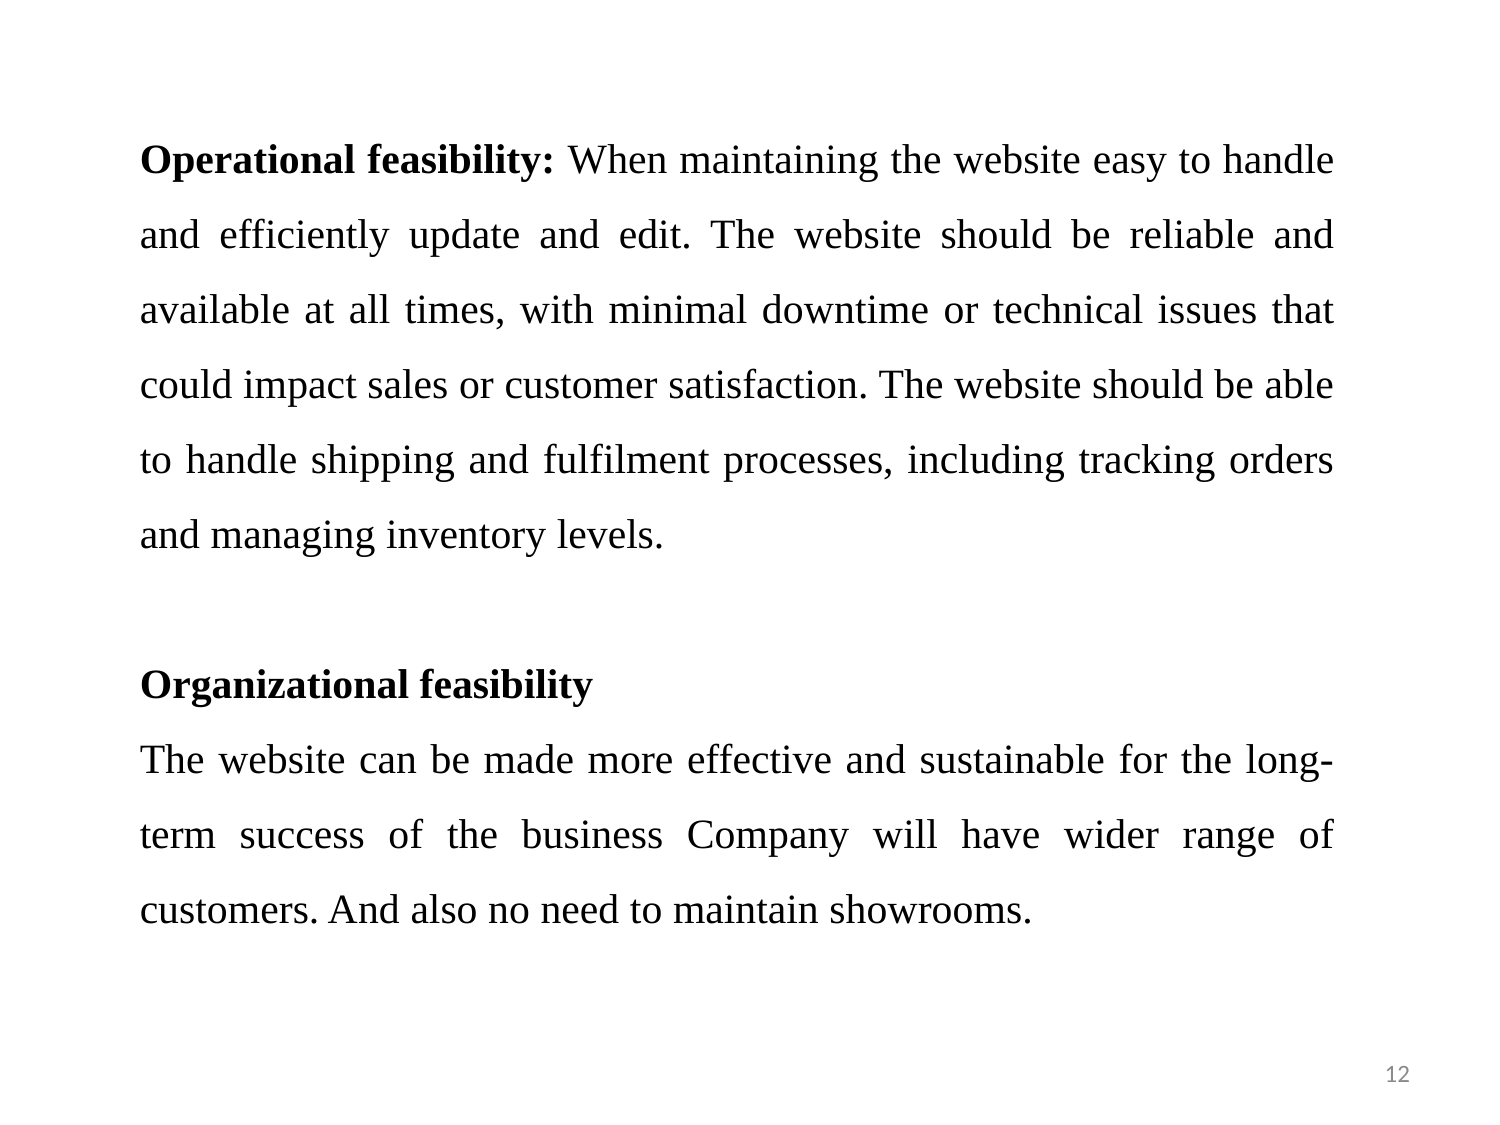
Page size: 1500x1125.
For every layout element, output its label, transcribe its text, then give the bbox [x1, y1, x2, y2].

slide_number 12 [1074, 1042, 1425, 1103]
text_box Operational feasibility: When maintaining the website easy to handle and efficiently update and edit. The website should be reliable and available at all times, with minimal downtime or technical issues that could impact sales or customer satisfaction. The website should be able to handle shipping and fulfilment processes, including tracking orders and managing inventory levels. Organizational feasibility The website can be made more effective and sustainable for the long-term success of the business Company will have wider range of customers. And also no need to maintain showrooms. [125, 99, 1350, 985]
